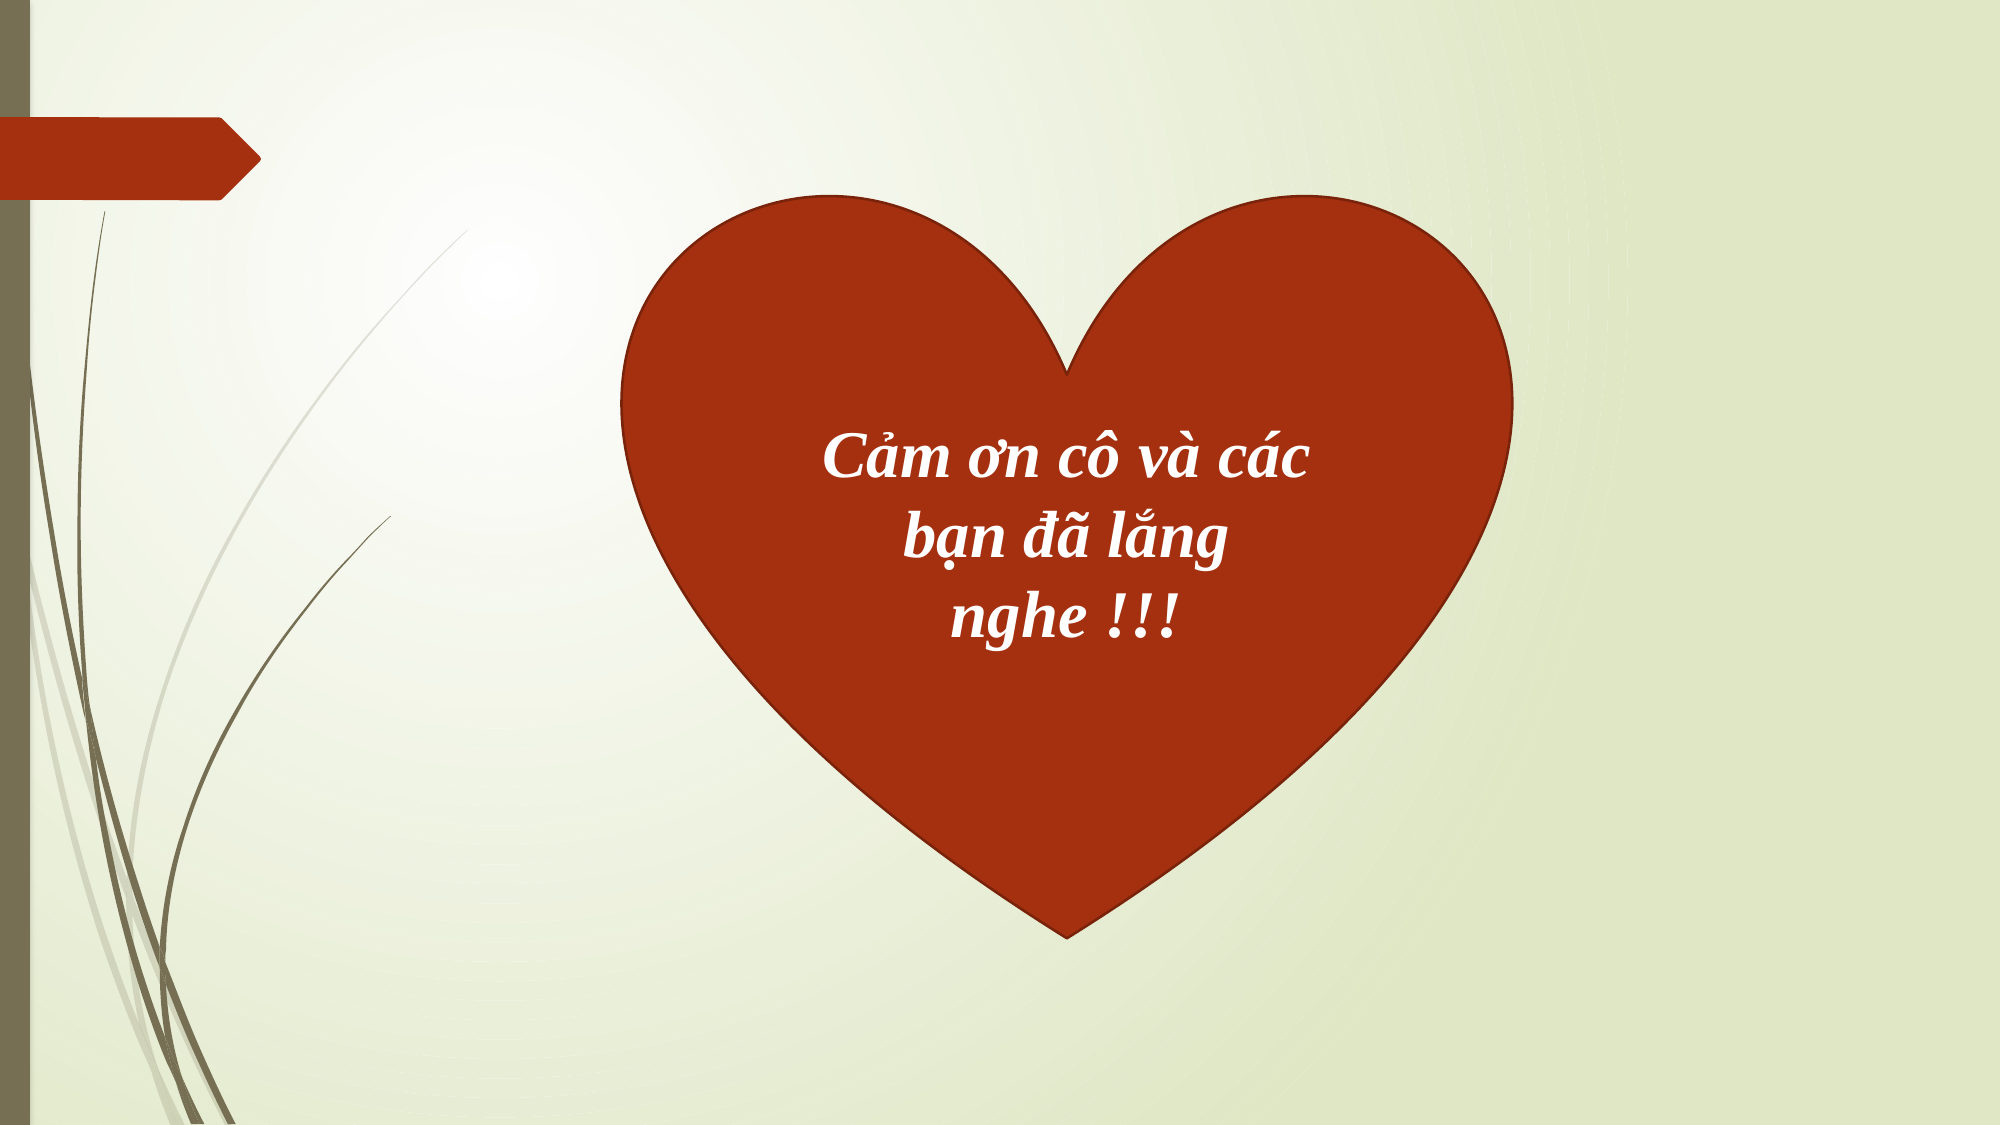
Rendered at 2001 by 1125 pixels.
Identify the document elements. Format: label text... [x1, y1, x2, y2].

text_box Cảm ơn cô và các bạn đã lắng nghe !!! [620, 194, 1514, 940]
